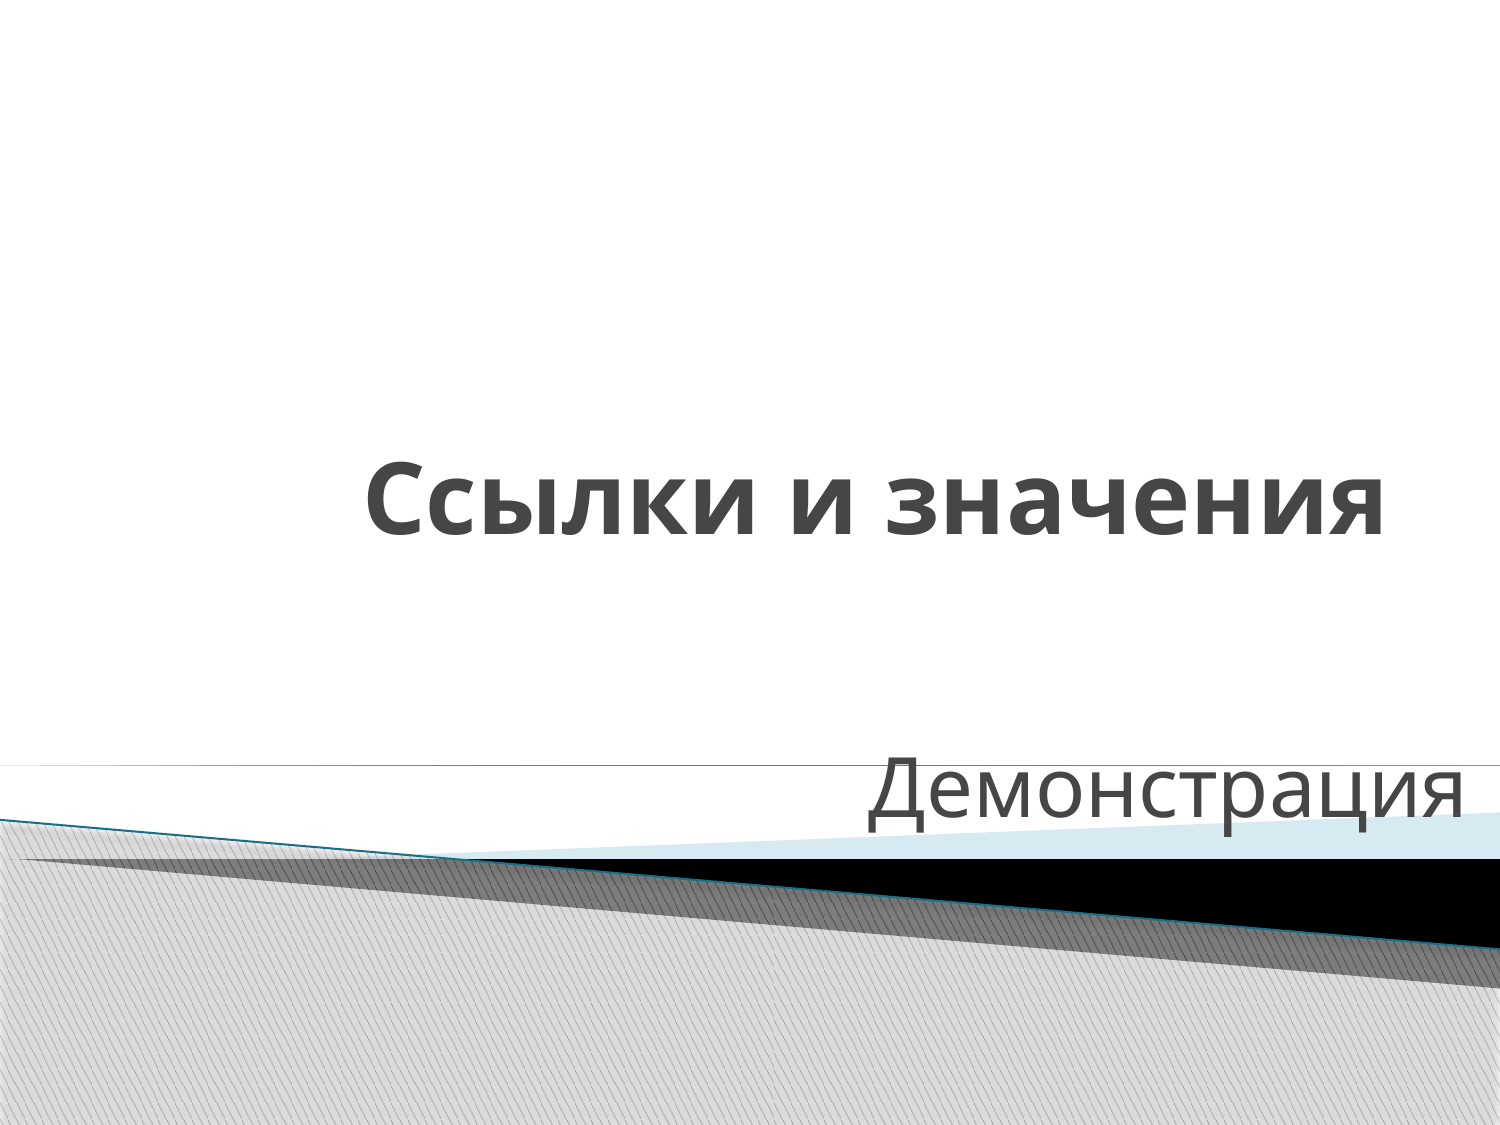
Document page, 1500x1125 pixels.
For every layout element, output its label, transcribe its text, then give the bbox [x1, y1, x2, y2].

picture [5, 859, 1500, 989]
subtitle Демонстрация [386, 726, 1477, 832]
title Ссылки и значения [128, 375, 1404, 563]
